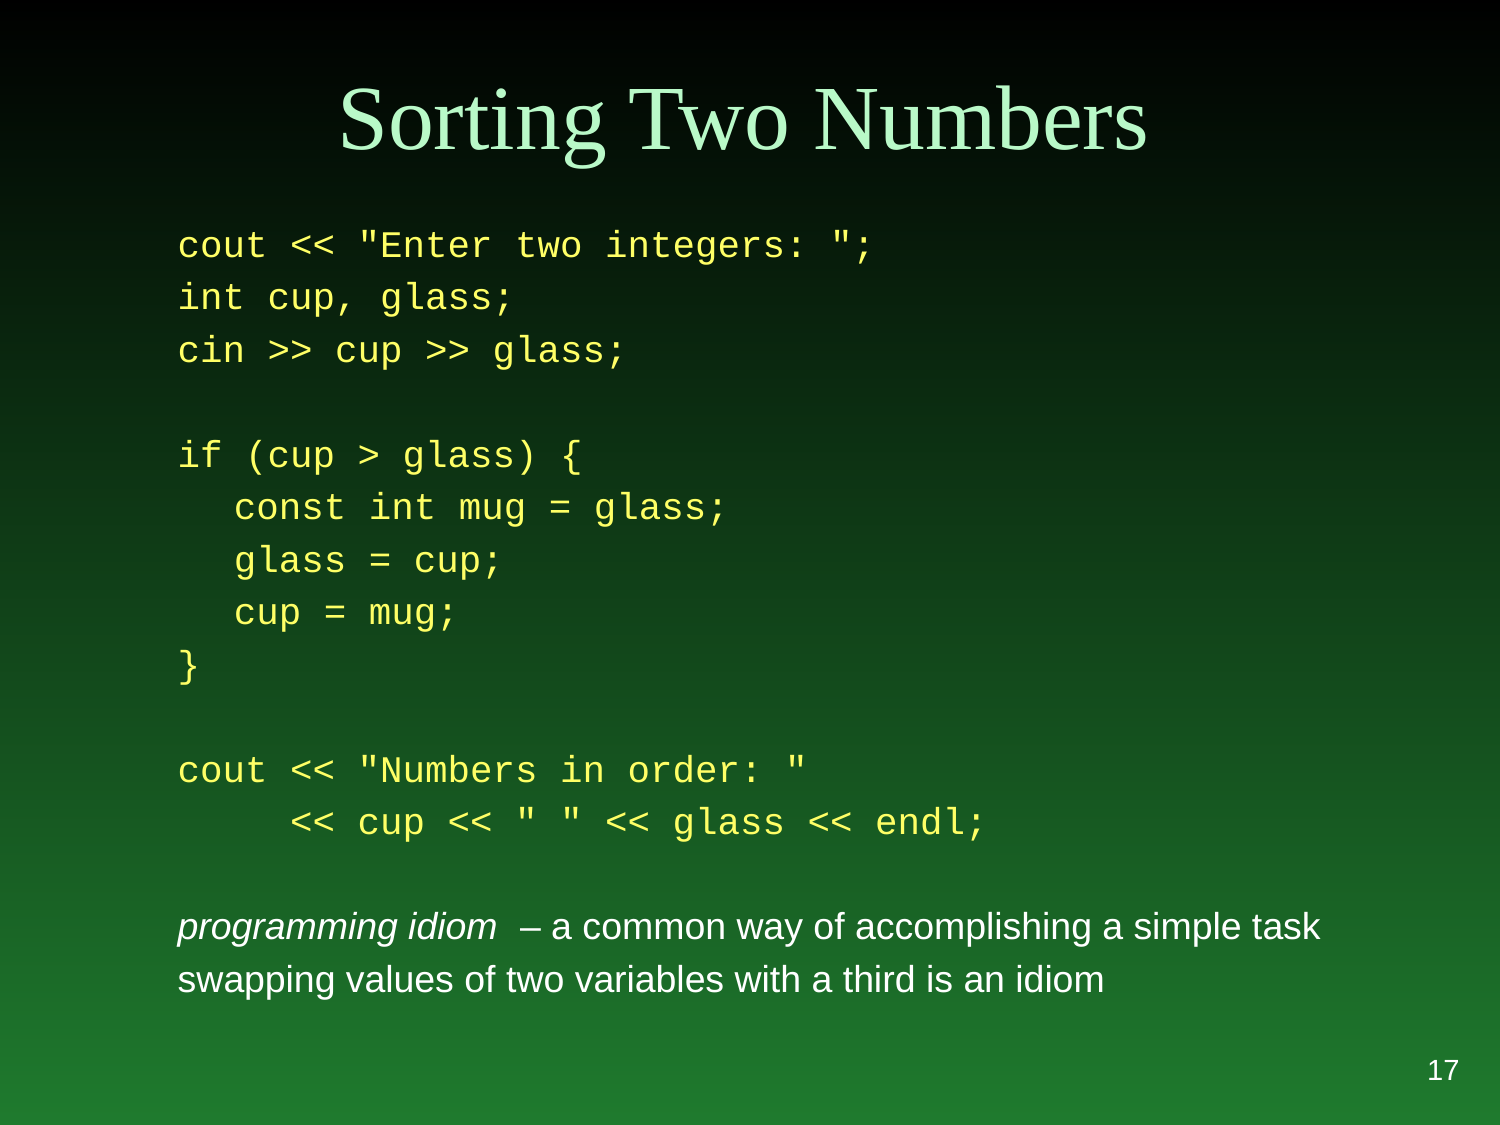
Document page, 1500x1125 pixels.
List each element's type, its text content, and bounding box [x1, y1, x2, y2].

list cout << "Enter two integers: "; int cup, glass; cin >> cup >> glass; if (cup > glass) { const int mug = glass; glass = cup; cup = mug; } cout << "Numbers in order: " << cup << " " << glass << endl; programming idiom – a common way of accomplishing a simple task swapping values of two variables with a third is an idiom [162, 212, 1388, 1025]
slide_number 17 [1274, 1024, 1475, 1113]
title Sorting Two Numbers [99, 50, 1388, 175]
